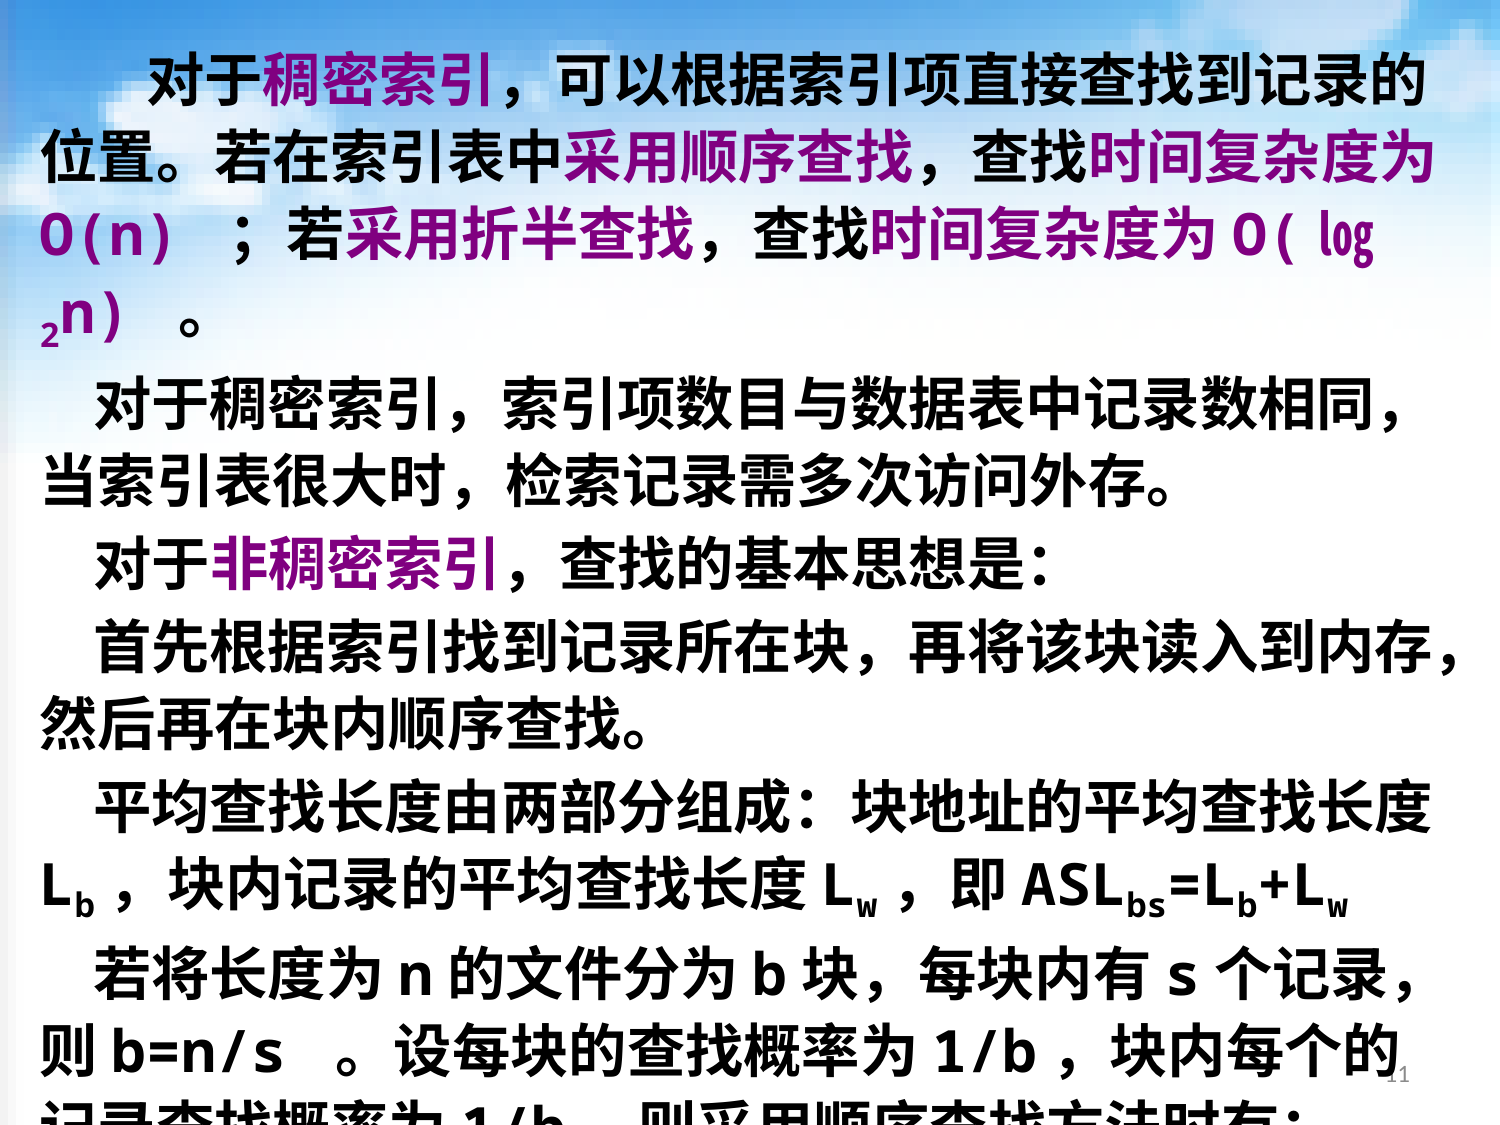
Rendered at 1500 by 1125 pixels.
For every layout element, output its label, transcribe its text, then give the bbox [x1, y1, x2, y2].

picture [0, 0, 1500, 1125]
slide_number 11 [1074, 1042, 1425, 1103]
text_box 对于稠密索引，可以根据索引项直接查找到记录的位置。若在索引表中采用顺序查找，查找时间复杂度为O(n) ；若采用折半查找，查找时间复杂度为O(㏒2n) 。 对于稠密索引，索引项数目与数据表中记录数相同，当索引表很大时，检索记录需多次访问外存。 对于非稠密索引，查找的基本思想是： 首先根据索引找到记录所在块，再将该块读入到内存，然后再在块内顺序查找。 平均查找长度由两部分组成：块地址的平均查找长度Lb，块内记录的平均查找长度Lw，即ASLbs=Lb+Lw 若将长度为n的文件分为b块，每块内有s个记录，则b=n/s 。设每块的查找概率为1/b，块内每个的记录查找概率为1/b，则采用顺序查找方法时有： [24, 28, 1471, 1125]
